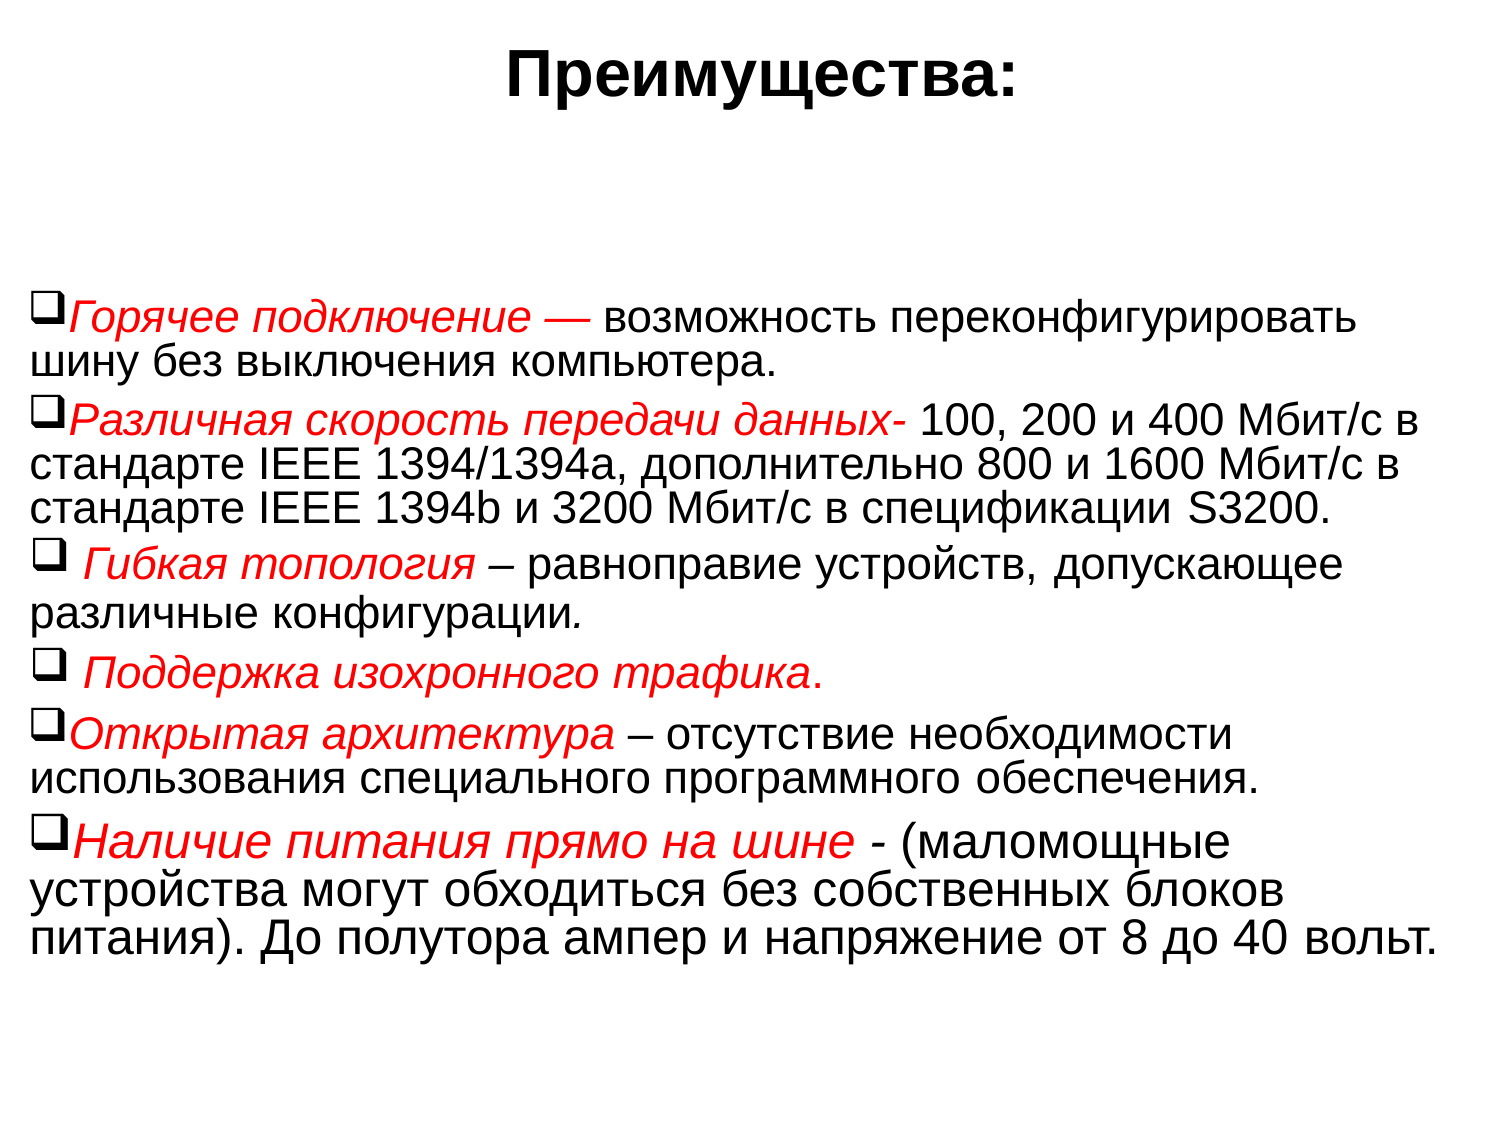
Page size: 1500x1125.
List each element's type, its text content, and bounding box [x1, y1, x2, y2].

text_box Горячее подключение — возможность переконфигурировать шину без выключения компьютера. Различная скорость передачи данных- 100, 200 и 400 Мбит/с в стандарте IEEE 1394/1394a, дополнительно 800 и 1600 Мбит/с в стандарте IEEE 1394b и 3200 Мбит/с в спецификации S3200. Гибкая топология – равноправие устройств, допускающее различные конфигурации. Поддержка изохронного трафика. Открытая архитектура – отсутствие необходимости использования специального программного обеспечения. Наличие питания прямо на шине - (маломощные устройства могут обходиться без собственных блоков питания). До полутора ампер и напряжение от 8 до 40 вольт. [27, 297, 1458, 965]
title Преимущества: [72, 2, 1428, 219]
